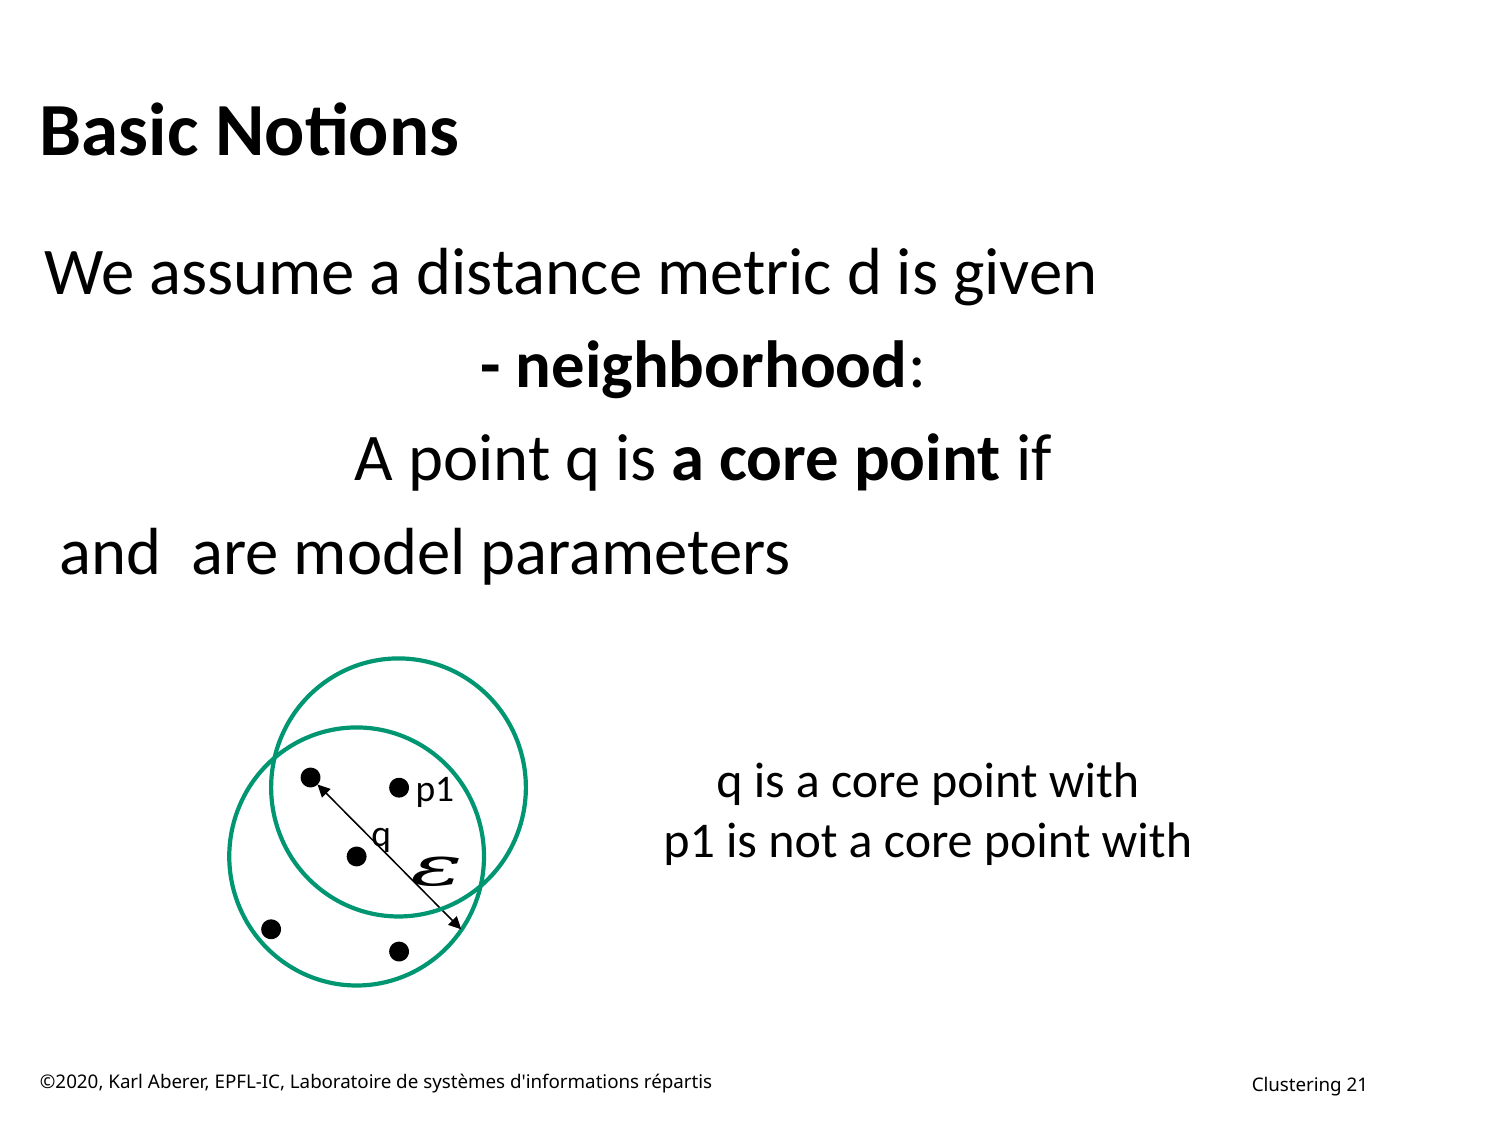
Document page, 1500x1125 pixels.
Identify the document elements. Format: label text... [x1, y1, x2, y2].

text_box [466, 888, 483, 927]
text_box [363, 863, 462, 930]
title Basic Notions [24, 49, 1388, 201]
text_box [227, 757, 459, 988]
footer ©2020, Karl Aberer, EPFL-IC, Laboratoire de systèmes d'informations répartis [24, 1062, 988, 1101]
text_box [269, 656, 528, 912]
